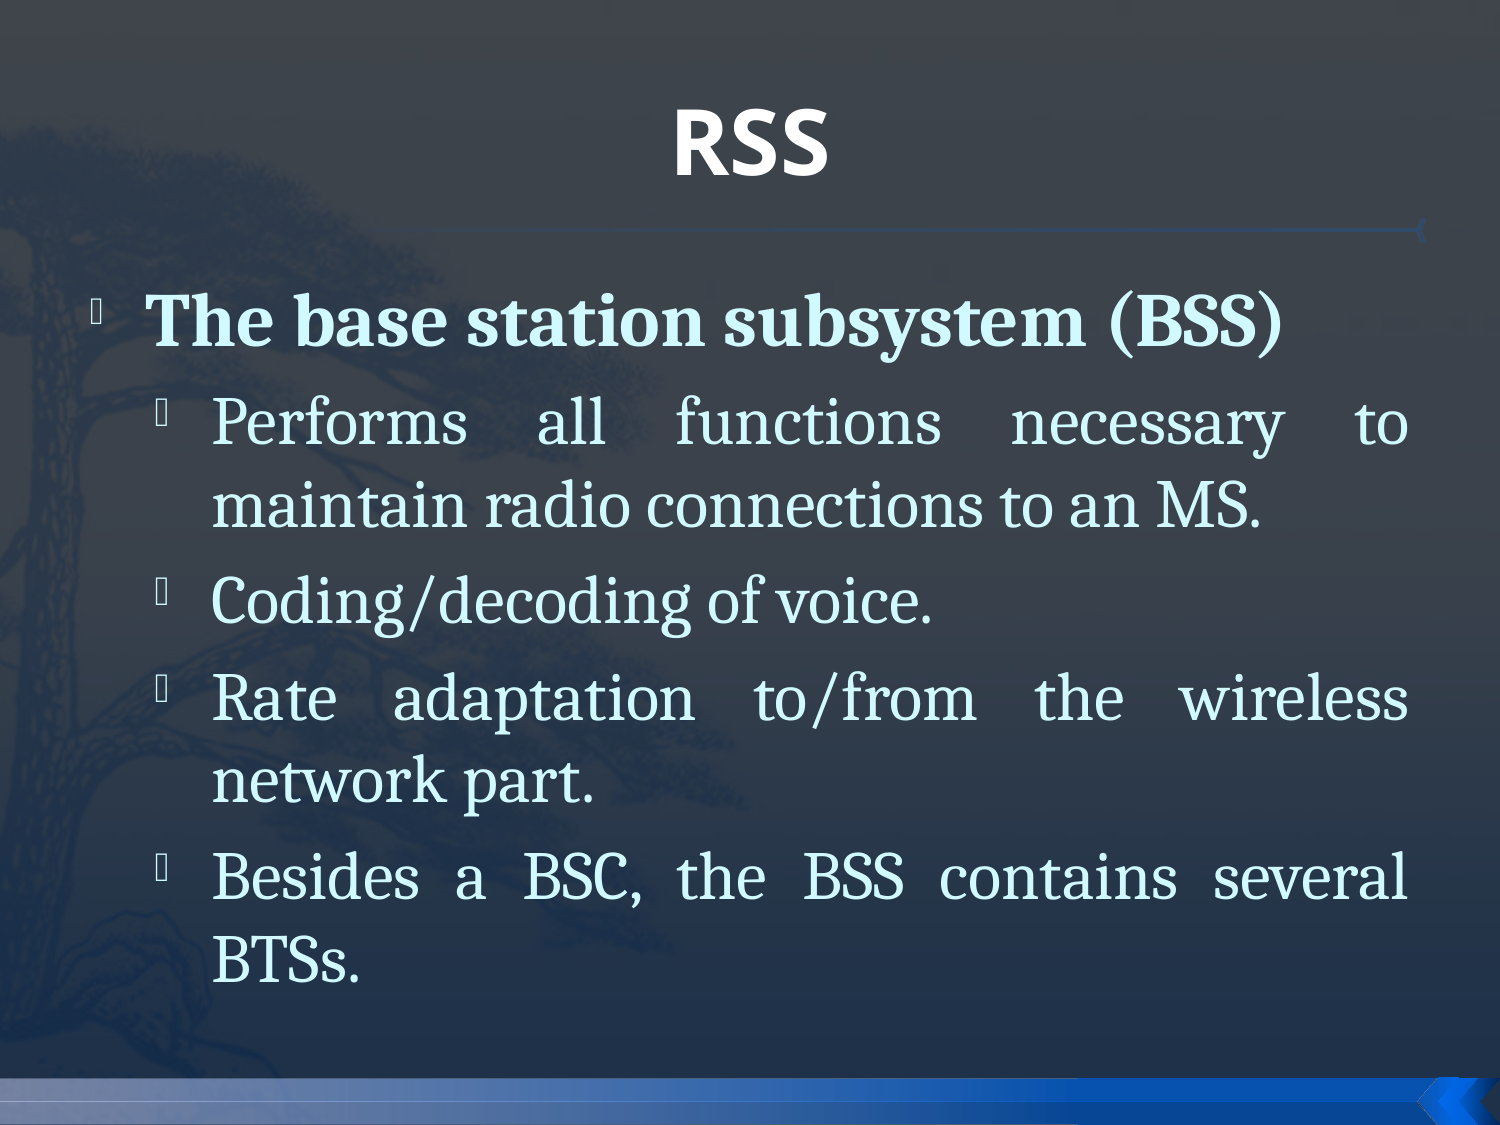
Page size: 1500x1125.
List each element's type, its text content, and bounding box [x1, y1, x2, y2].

list The base station subsystem (BSS) Performs all functions necessary to maintain radio connections to an MS. Coding/decoding of voice. Rate adaptation to/from the wireless network part. Besides a BSC, the BSS contains several BTSs. [75, 262, 1425, 1005]
title RSS [75, 45, 1425, 233]
